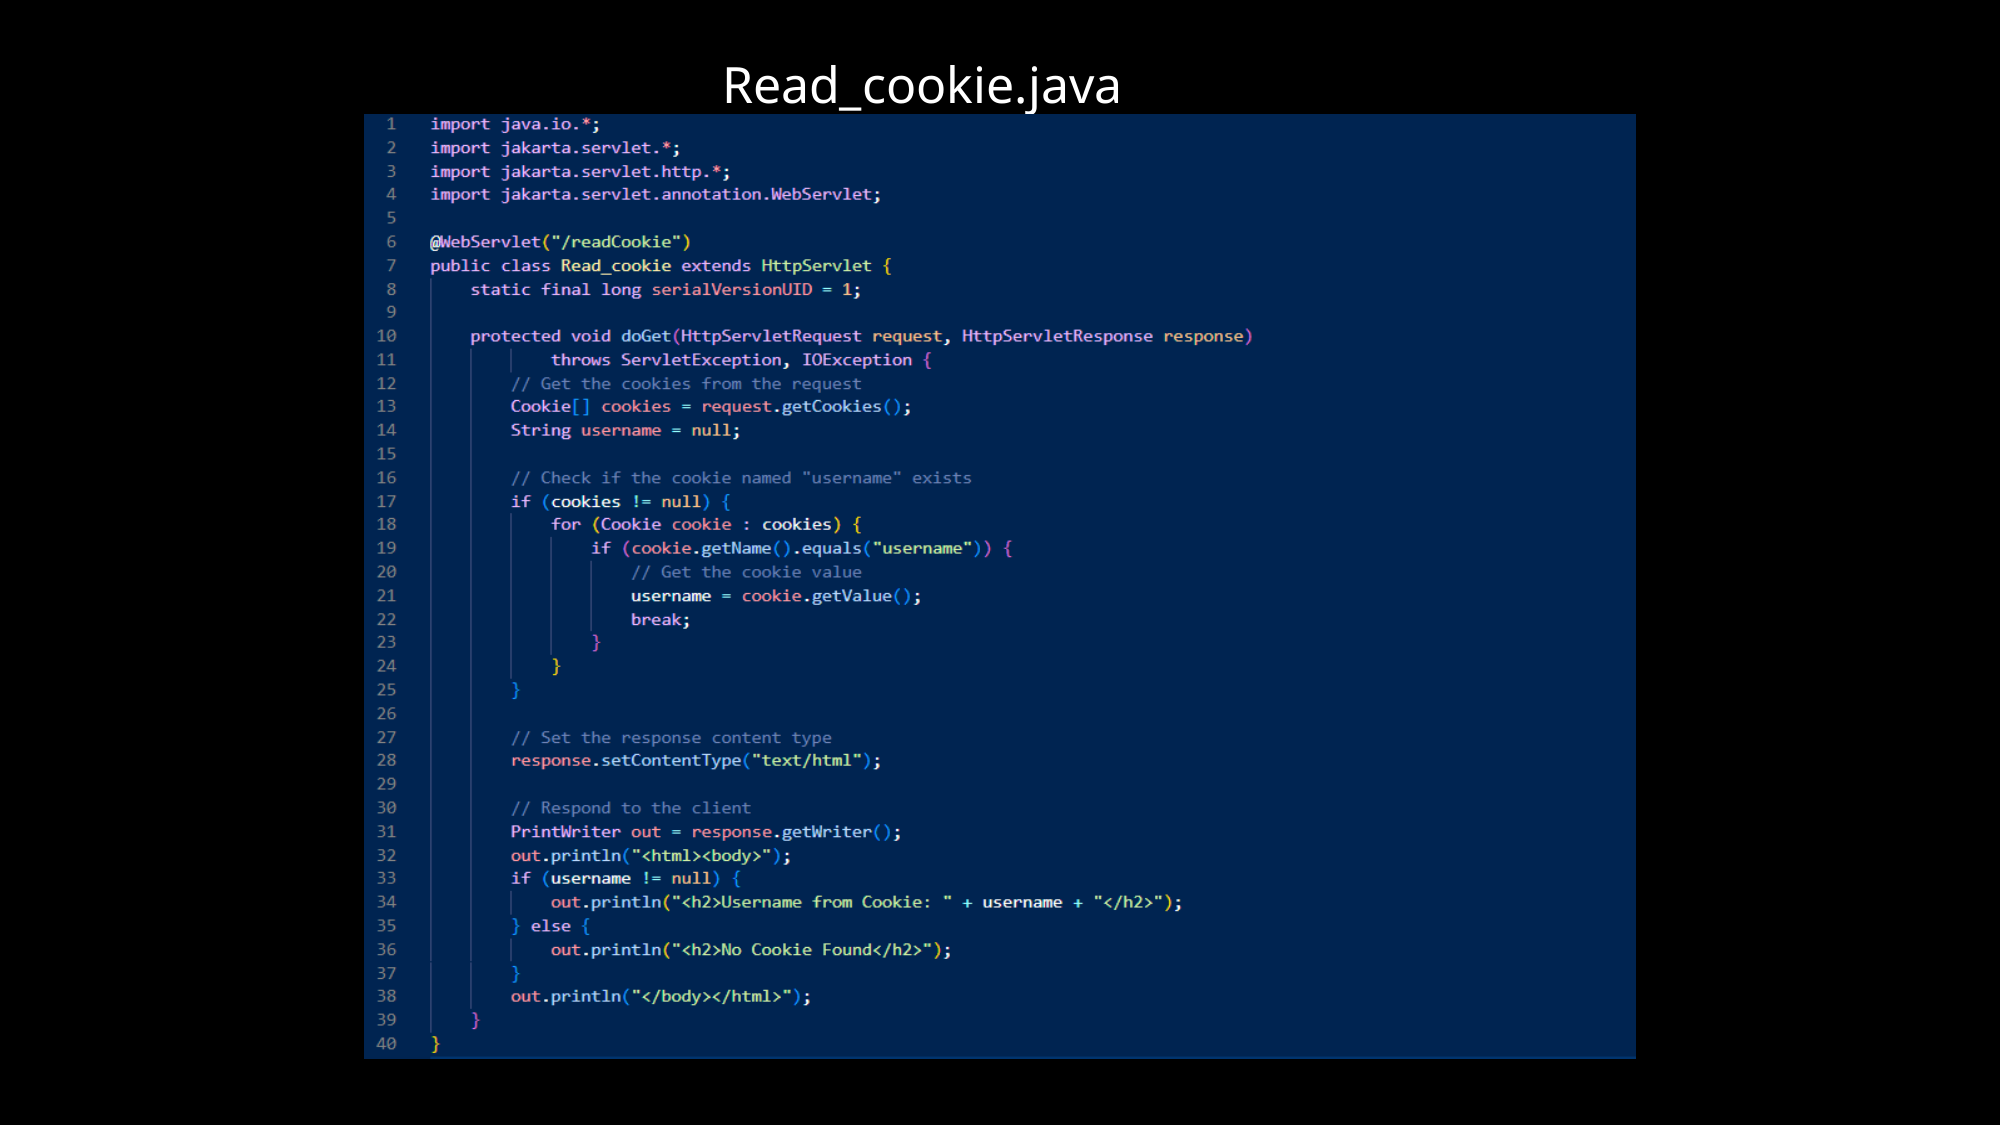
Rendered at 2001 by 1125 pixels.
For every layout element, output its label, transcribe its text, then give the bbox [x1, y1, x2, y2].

picture [364, 114, 1636, 1059]
subtitle Read_cookie.java [0, 52, 1845, 115]
